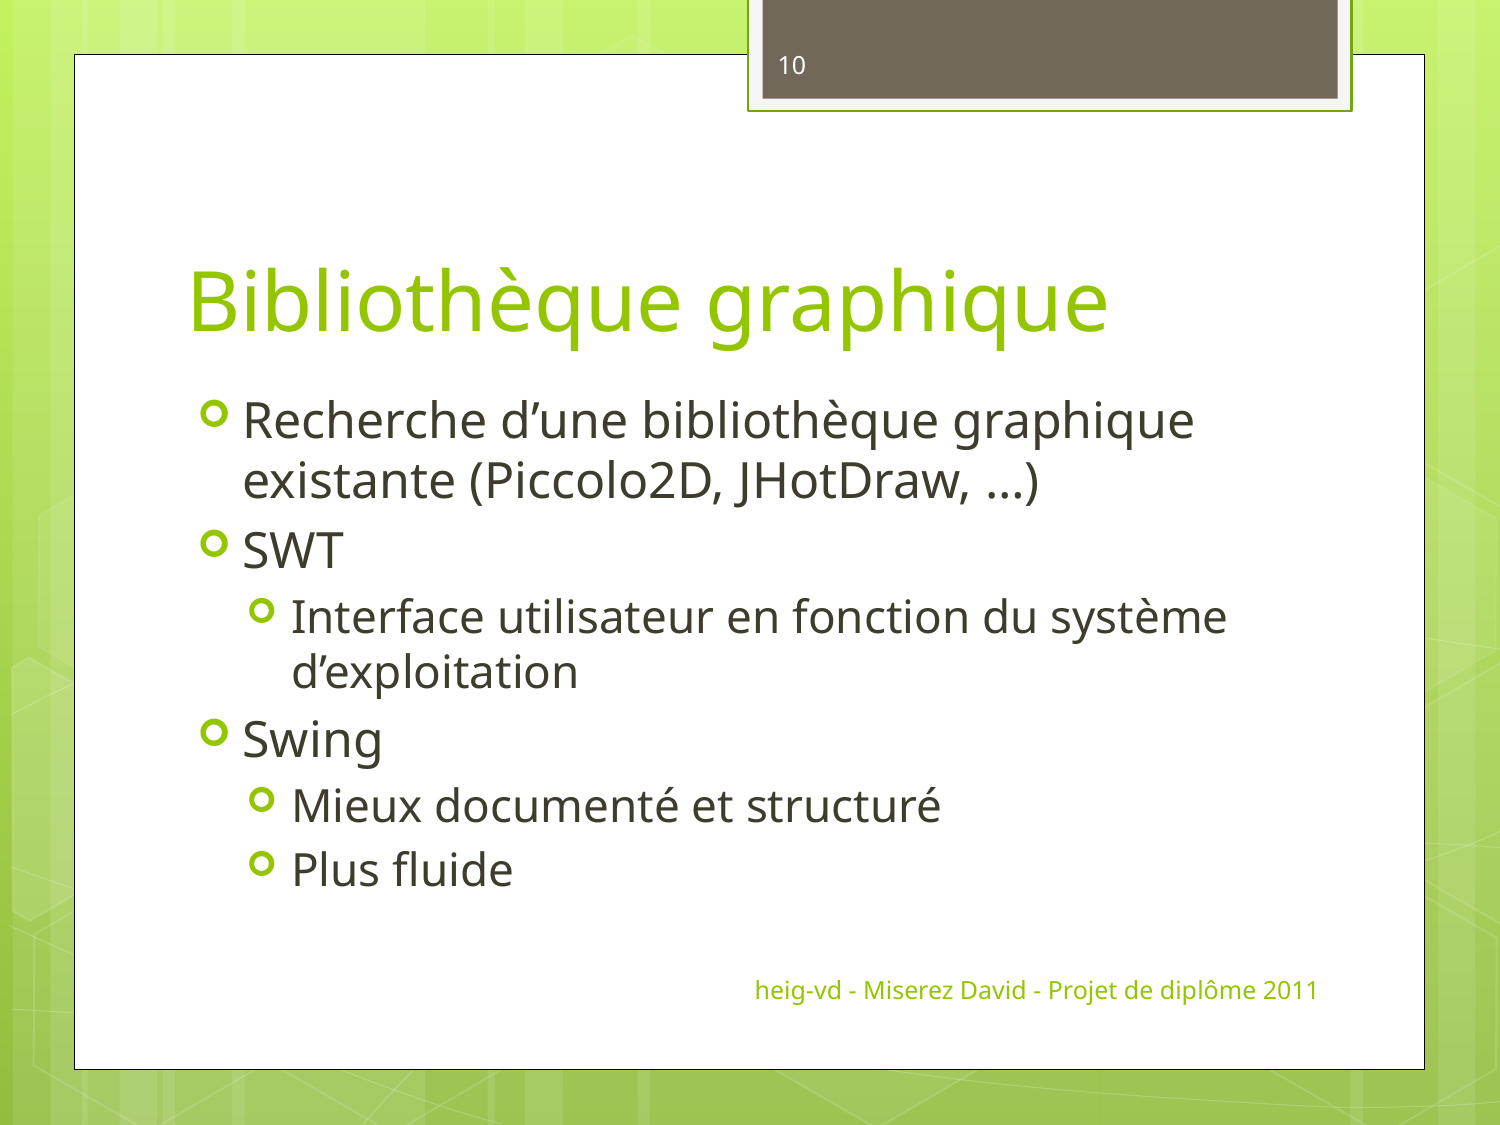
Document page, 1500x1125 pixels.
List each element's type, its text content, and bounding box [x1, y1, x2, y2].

list Recherche d’une bibliothèque graphique existante (Piccolo2D, JHotDraw, …) SWT Interface utilisateur en fonction du système d’exploitation Swing Mieux documenté et structuré Plus fluide [171, 381, 1283, 957]
footer heig-vd - Miserez David - Projet de diplôme 2011 [690, 960, 1336, 1020]
slide_number 10 [762, 36, 982, 97]
title Bibliothèque graphique [171, 168, 1324, 357]
